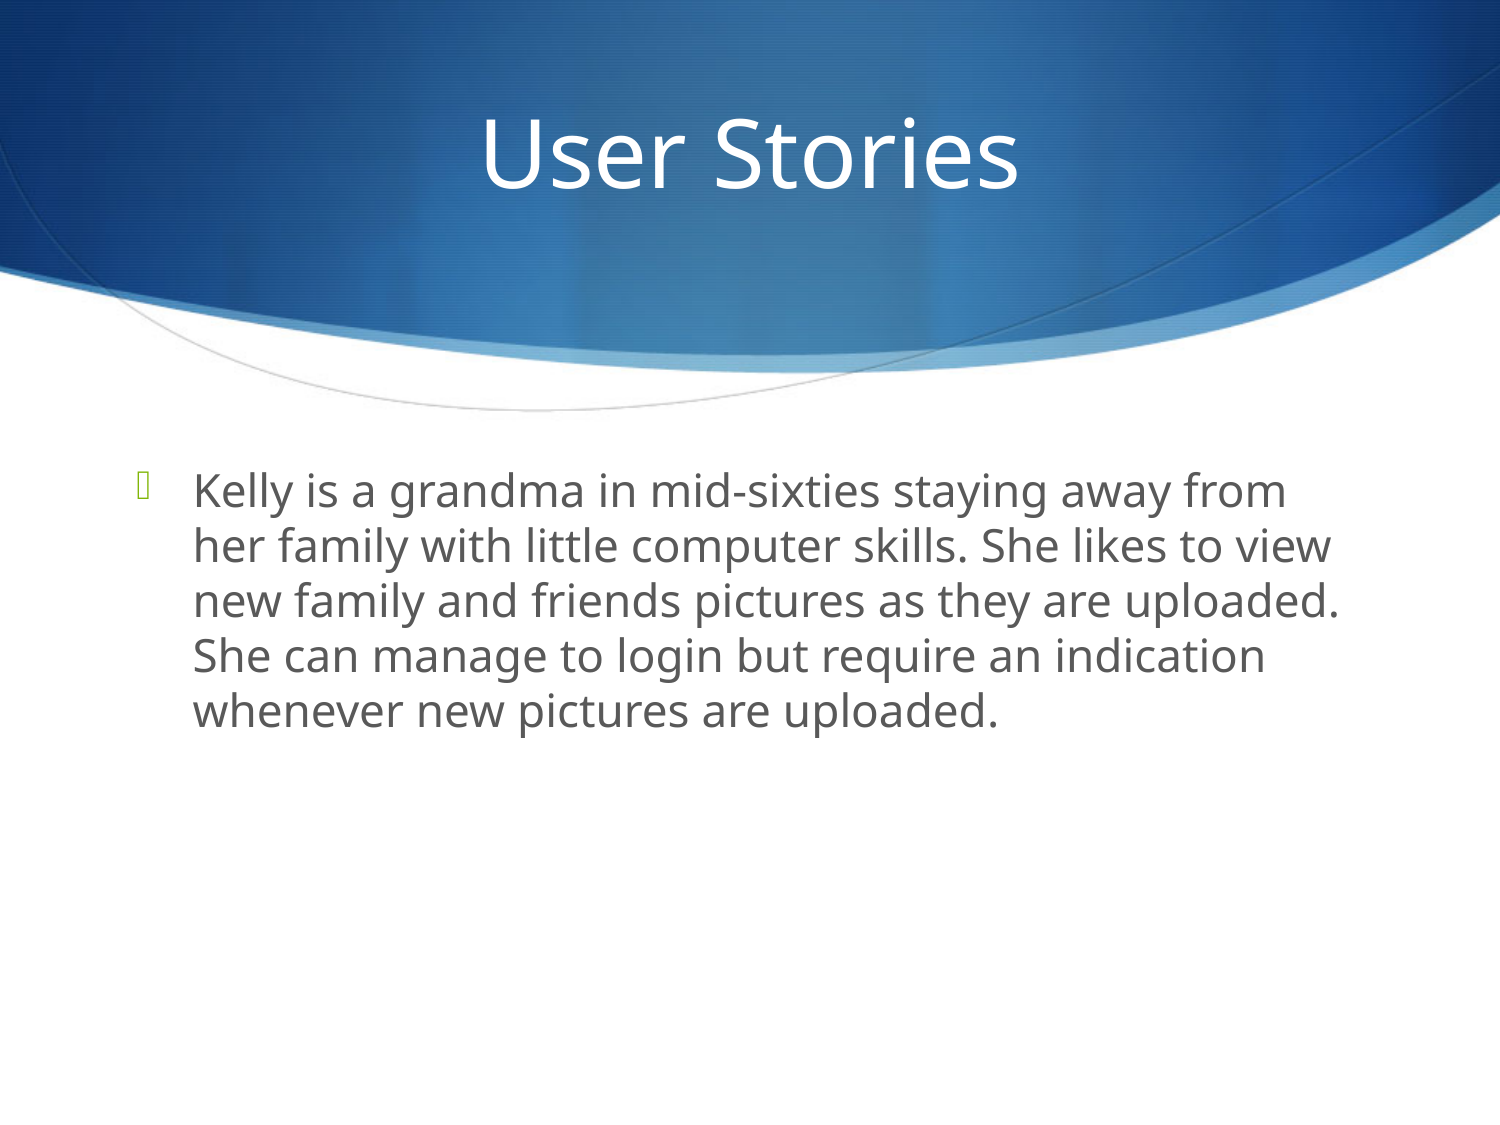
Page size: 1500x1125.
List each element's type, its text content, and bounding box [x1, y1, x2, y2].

picture [0, 0, 1500, 1125]
title User Stories [75, 56, 1425, 245]
list Kelly is a grandma in mid-sixties staying away from her family with little computer skills. She likes to view new family and friends pictures as they are uploaded. She can manage to login but require an indication whenever new pictures are uploaded. [121, 454, 1379, 991]
